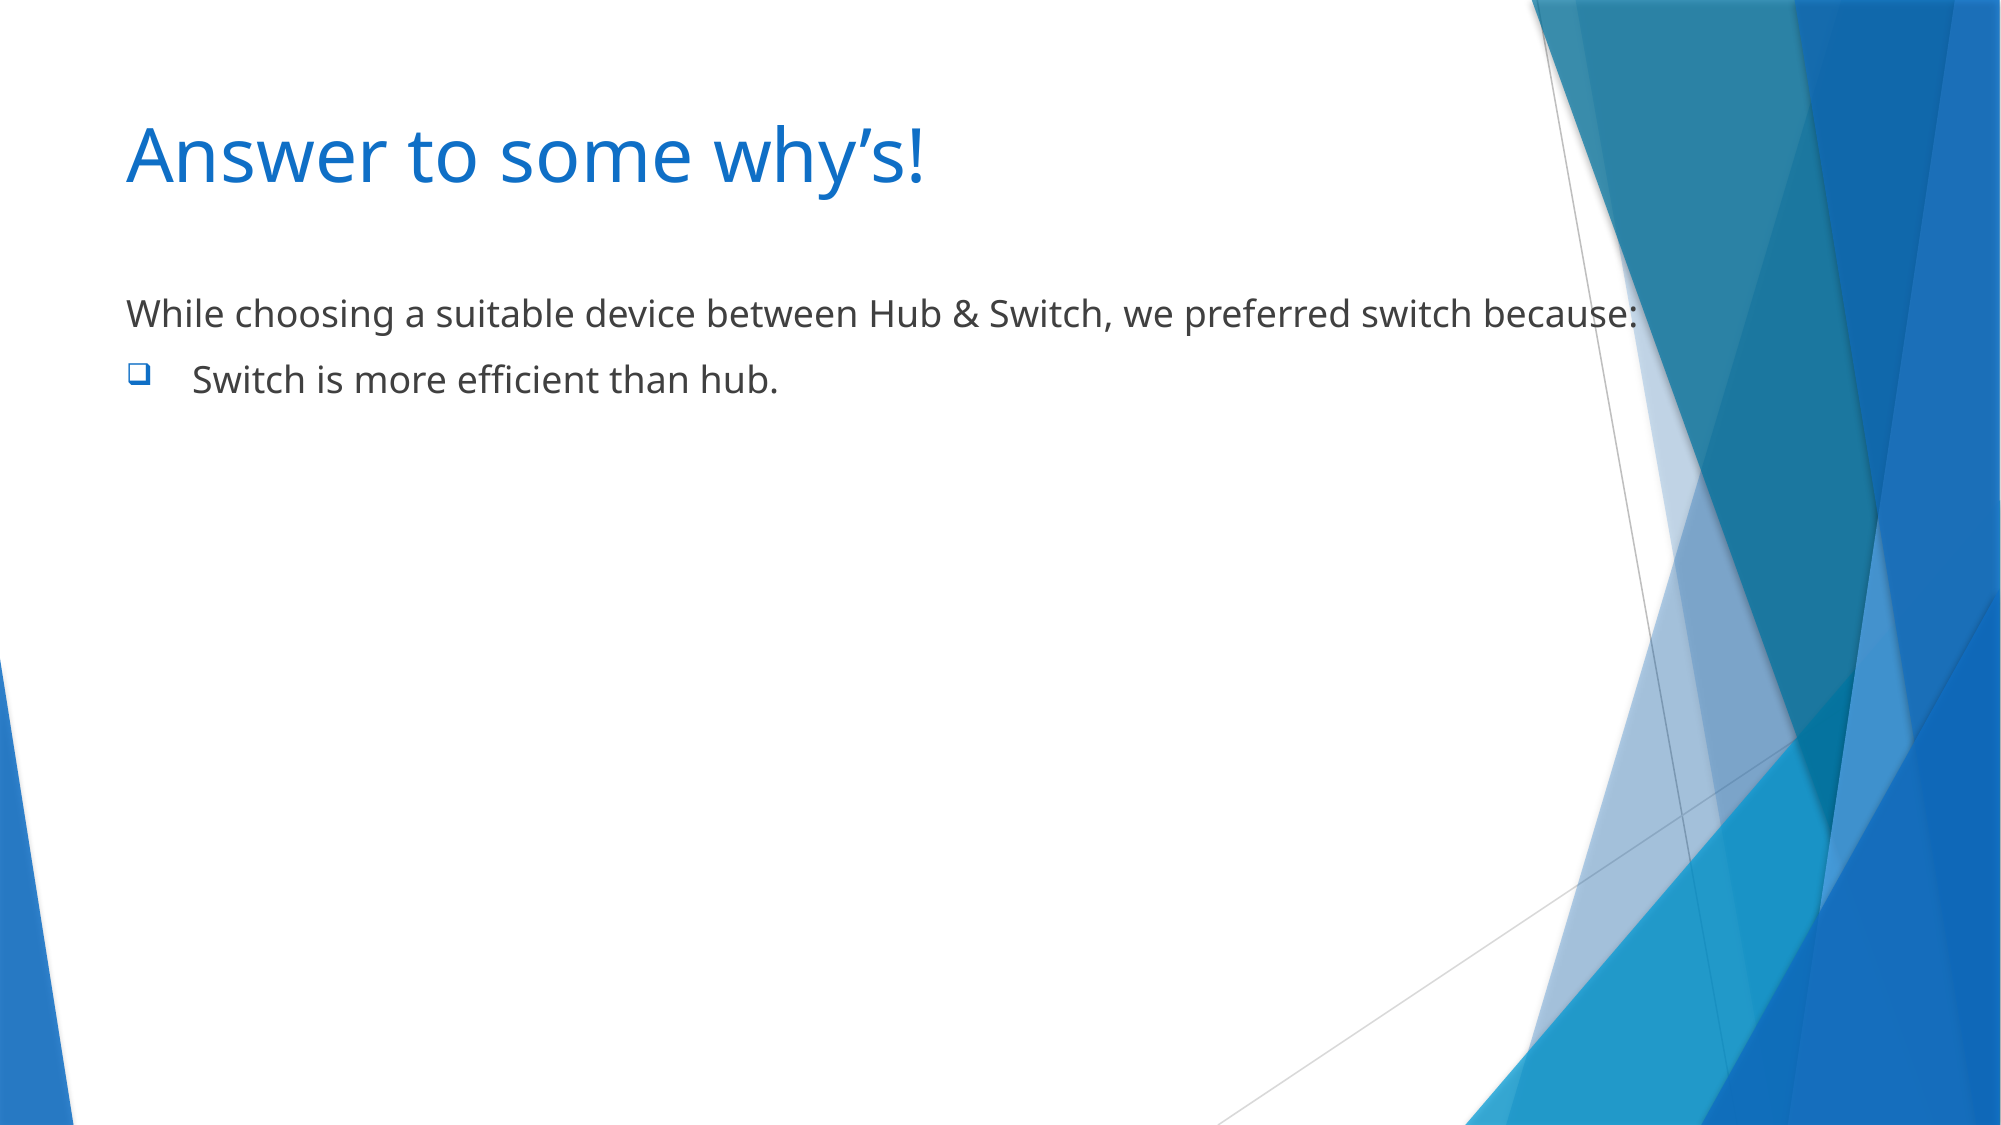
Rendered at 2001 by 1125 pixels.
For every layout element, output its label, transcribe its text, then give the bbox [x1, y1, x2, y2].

title Answer to some why’s! [111, 99, 1522, 282]
list While choosing a suitable device between Hub & Switch, we preferred switch because: Switch is more efficient than hub. [111, 282, 1737, 889]
